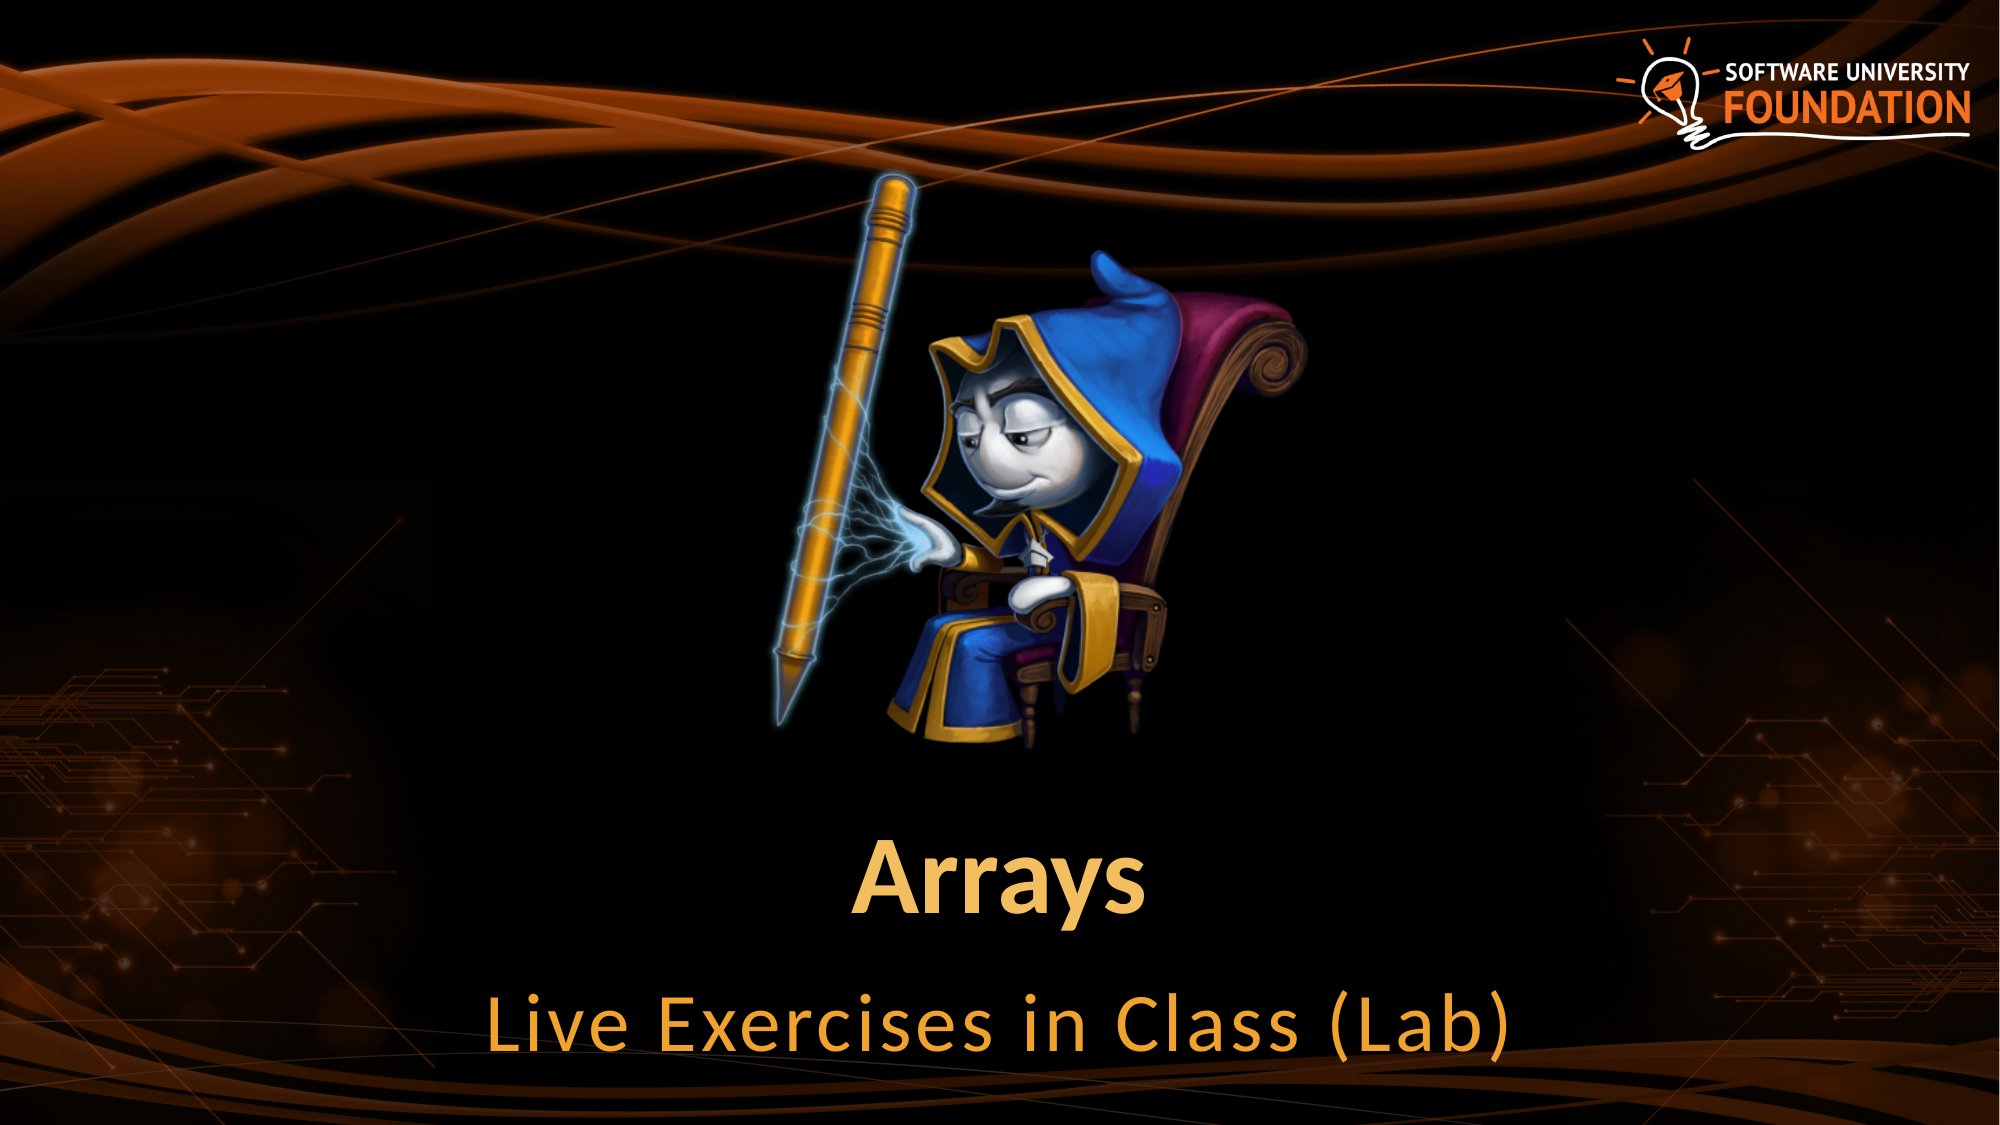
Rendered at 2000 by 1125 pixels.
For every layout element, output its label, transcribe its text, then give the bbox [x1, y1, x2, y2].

list Live Exercises in Class (Lab) [149, 957, 1850, 1075]
title Arrays [149, 809, 1850, 944]
picture [0, 0, 2000, 1125]
